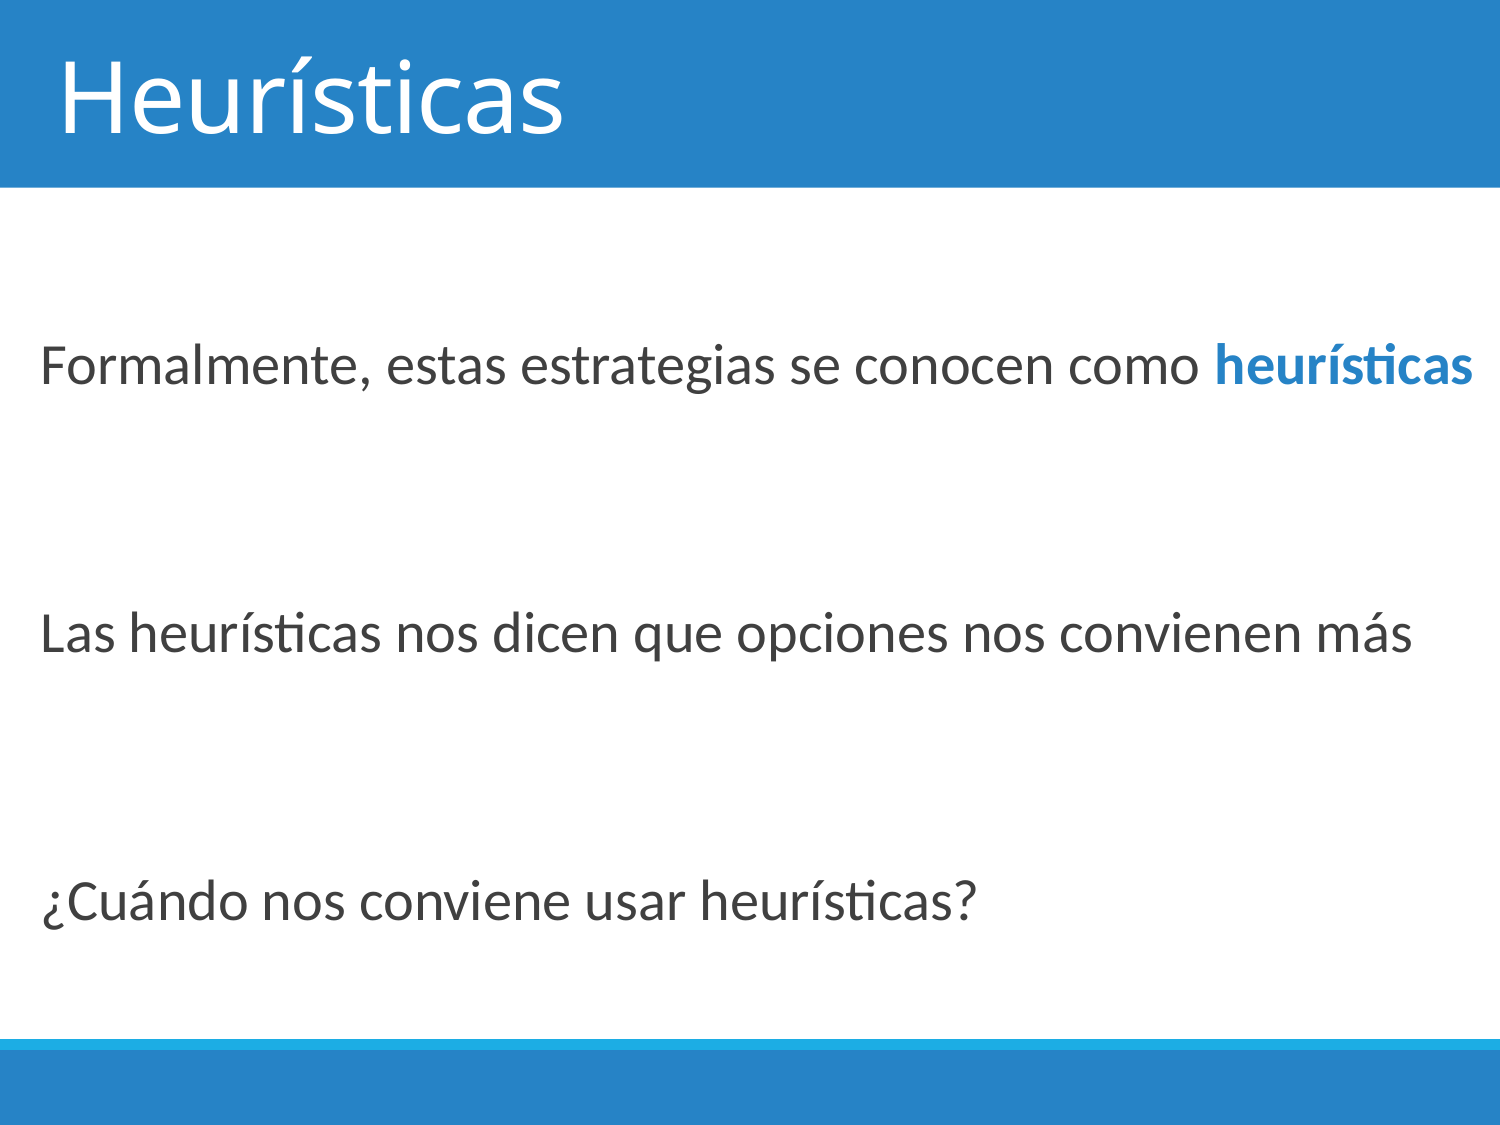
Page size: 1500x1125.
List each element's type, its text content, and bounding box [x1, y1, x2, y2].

title Heurísticas [41, 0, 1459, 188]
list Formalmente, estas estrategias se conocen como heurísticas Las heurísticas nos dicen que opciones nos convienen más ¿Cuándo nos conviene usar heurísticas? [10, 209, 1500, 1015]
